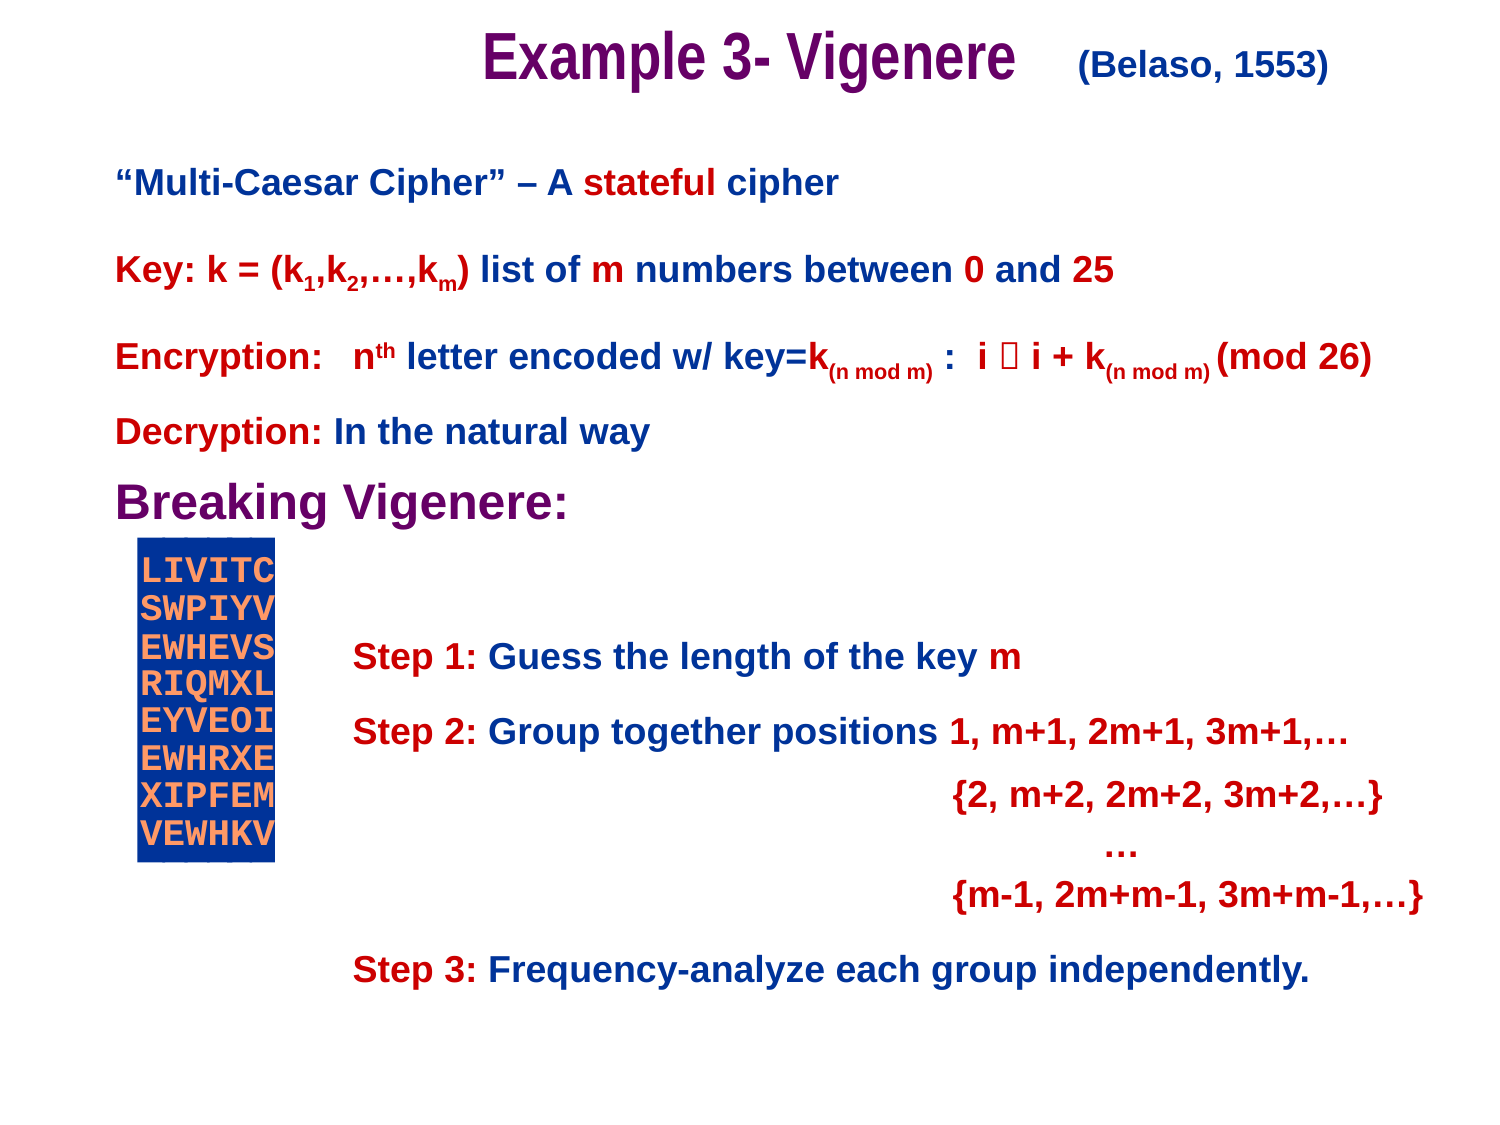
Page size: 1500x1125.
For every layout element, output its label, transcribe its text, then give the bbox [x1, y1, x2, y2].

text_box (Belaso, 1553) [1062, 32, 1363, 95]
text_box Breaking Vigenere: [99, 475, 625, 538]
text_box Key: k = (k1,k2,…,km) list of m numbers between 0 and 25 [99, 237, 1388, 313]
text_box EWHEVS [125, 614, 325, 649]
text_box Decryption: In the natural way [99, 399, 713, 475]
text_box {m-1, 2m+m-1, 3m+m-1,…} [937, 862, 1500, 938]
text_box Step 3: Frequency-analyze each group independently. [337, 937, 1425, 1013]
list “Multi-Caesar Cipher” – A stateful cipher [99, 149, 1388, 213]
text_box EYVEOI [125, 687, 325, 724]
text_box Step 2: Group together positions 1, m+1, 2m+1, 3m+1,… [337, 699, 1425, 775]
text_box XIPFEM [125, 762, 325, 799]
text_box EWHRXE [125, 724, 325, 762]
text_box LIVITC [125, 537, 325, 574]
text_box Encryption: [99, 324, 337, 399]
text_box nth letter encoded w/ key=k(n mod m) : i  i + k(n mod m) (mod 26) [337, 324, 1500, 400]
text_box SWPIYV [125, 574, 325, 614]
text_box RIQMXL [125, 649, 325, 687]
title Example 3- Vigenere [0, 0, 1500, 125]
text_box {2, m+2, 2m+2, 3m+2,…} [937, 762, 1500, 838]
text_box … [1087, 838, 1188, 888]
text_box Step 1: Guess the length of the key m [337, 624, 1425, 699]
text_box VEWHKV [125, 799, 325, 861]
